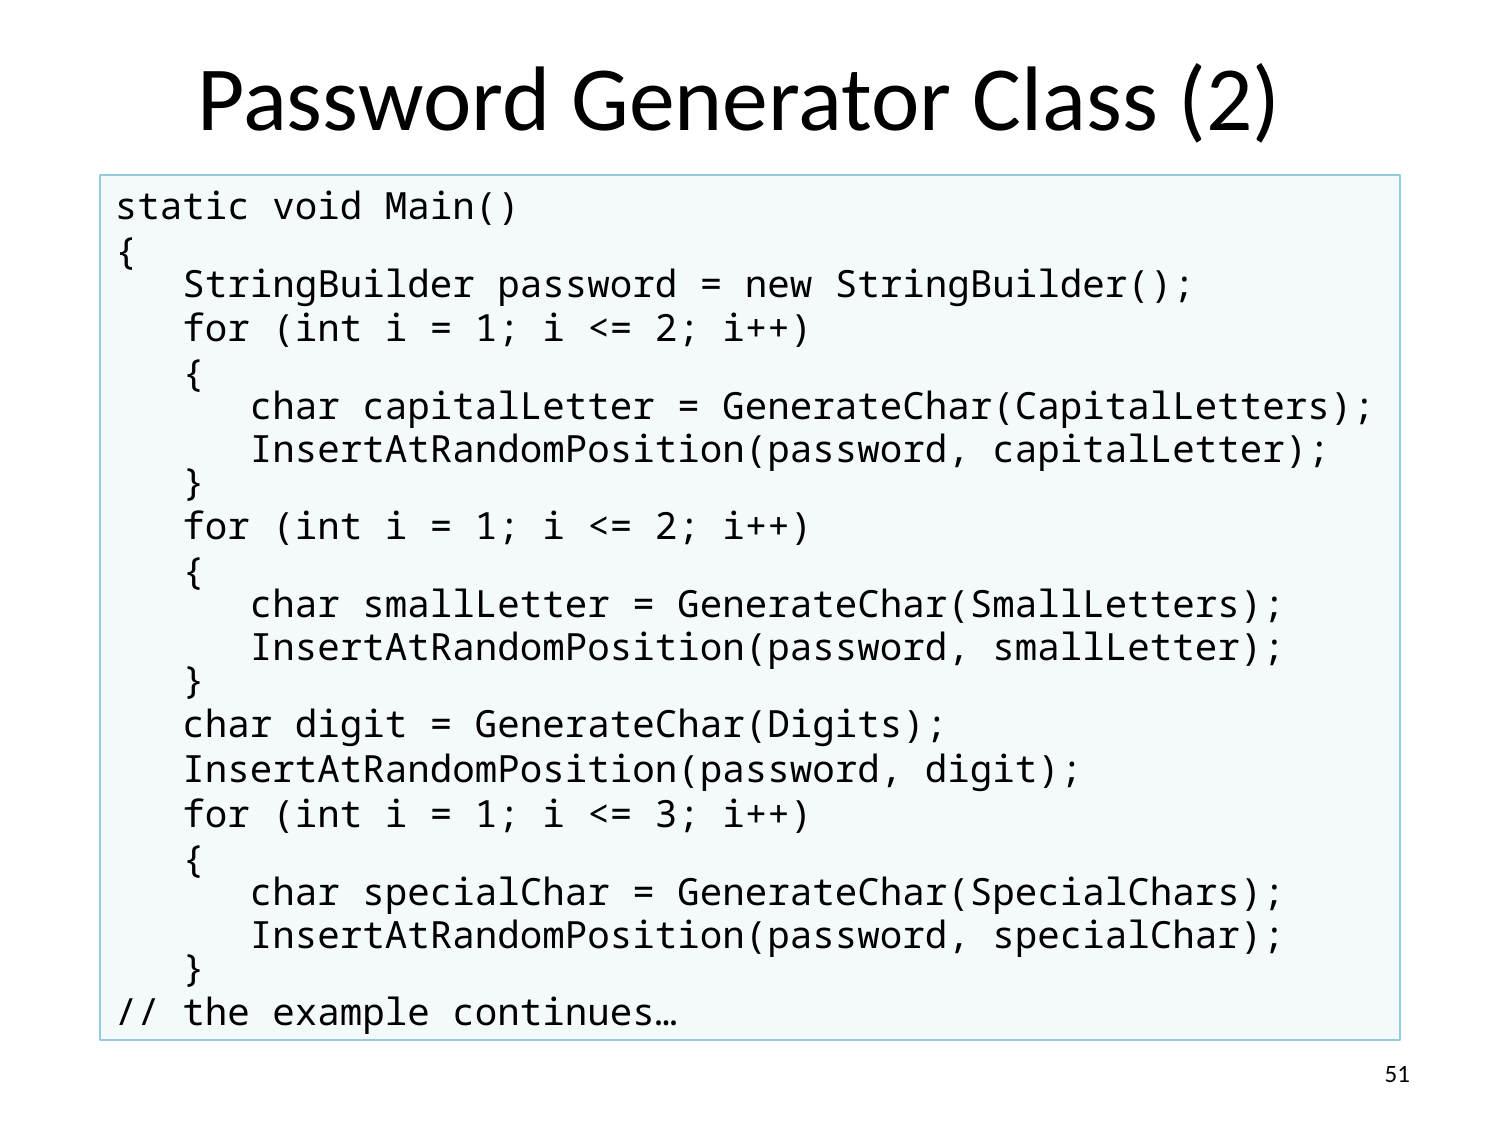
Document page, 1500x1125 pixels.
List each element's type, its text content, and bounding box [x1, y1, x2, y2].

title Password Generator Class (2) [64, 0, 1415, 188]
list static void Main() { StringBuilder password = new StringBuilder(); for (int i = 1; i <= 2; i++) { char capitalLetter = GenerateChar(CapitalLetters); InsertAtRandomPosition(password, capitalLetter); } for (int i = 1; i <= 2; i++) { char smallLetter = GenerateChar(SmallLetters); InsertAtRandomPosition(password, smallLetter); } char digit = GenerateChar(Digits); InsertAtRandomPosition(password, digit); for (int i = 1; i <= 3; i++) { char specialChar = GenerateChar(SpecialChars); InsertAtRandomPosition(password, specialChar); } // the example continues… [99, 174, 1400, 1041]
slide_number 51 [1074, 1042, 1425, 1103]
